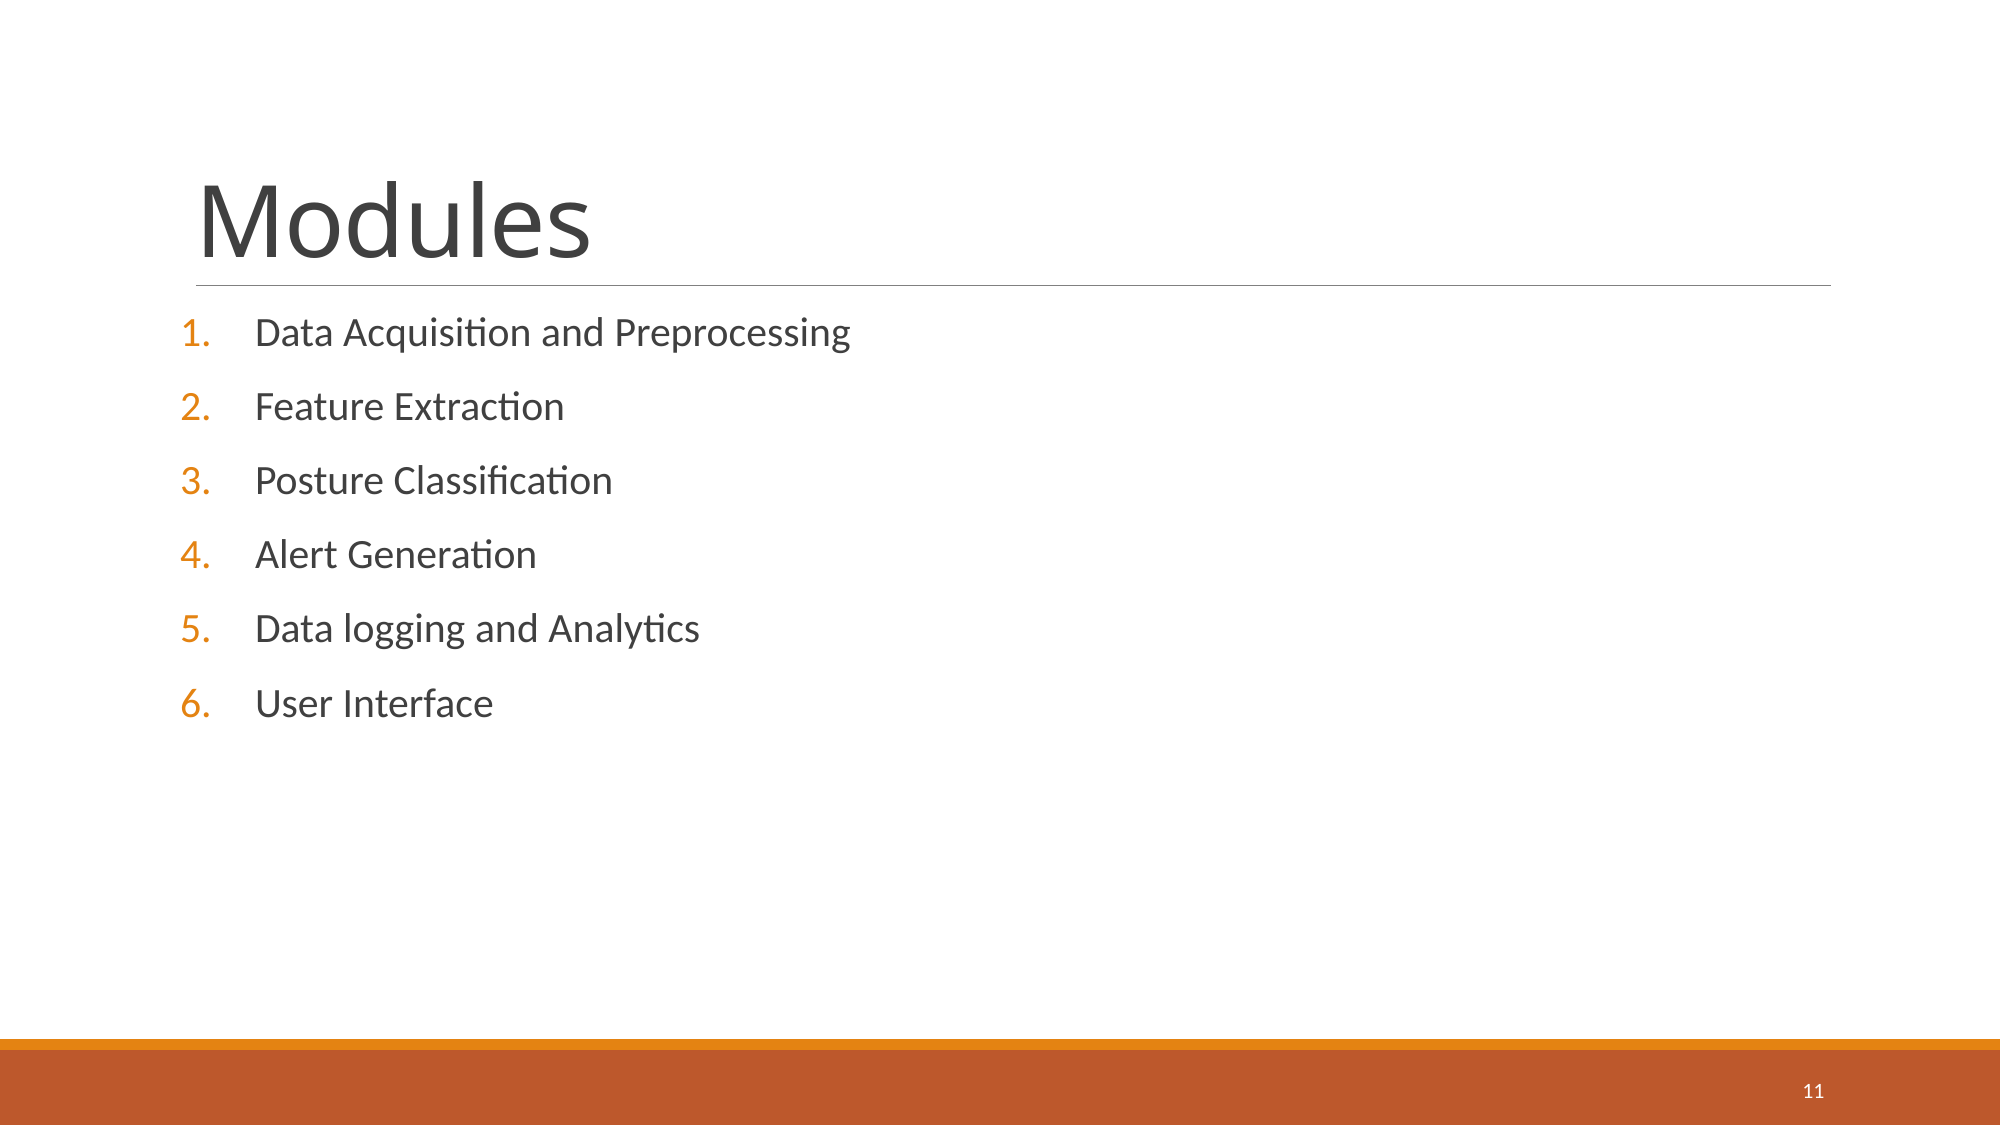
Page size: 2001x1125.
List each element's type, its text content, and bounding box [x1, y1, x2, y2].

title Modules [180, 47, 1830, 285]
slide_number 11 [1624, 1059, 1840, 1120]
list Data Acquisition and Preprocessing Feature Extraction Posture Classification Alert Generation Data logging and Analytics User Interface [180, 302, 1830, 963]
